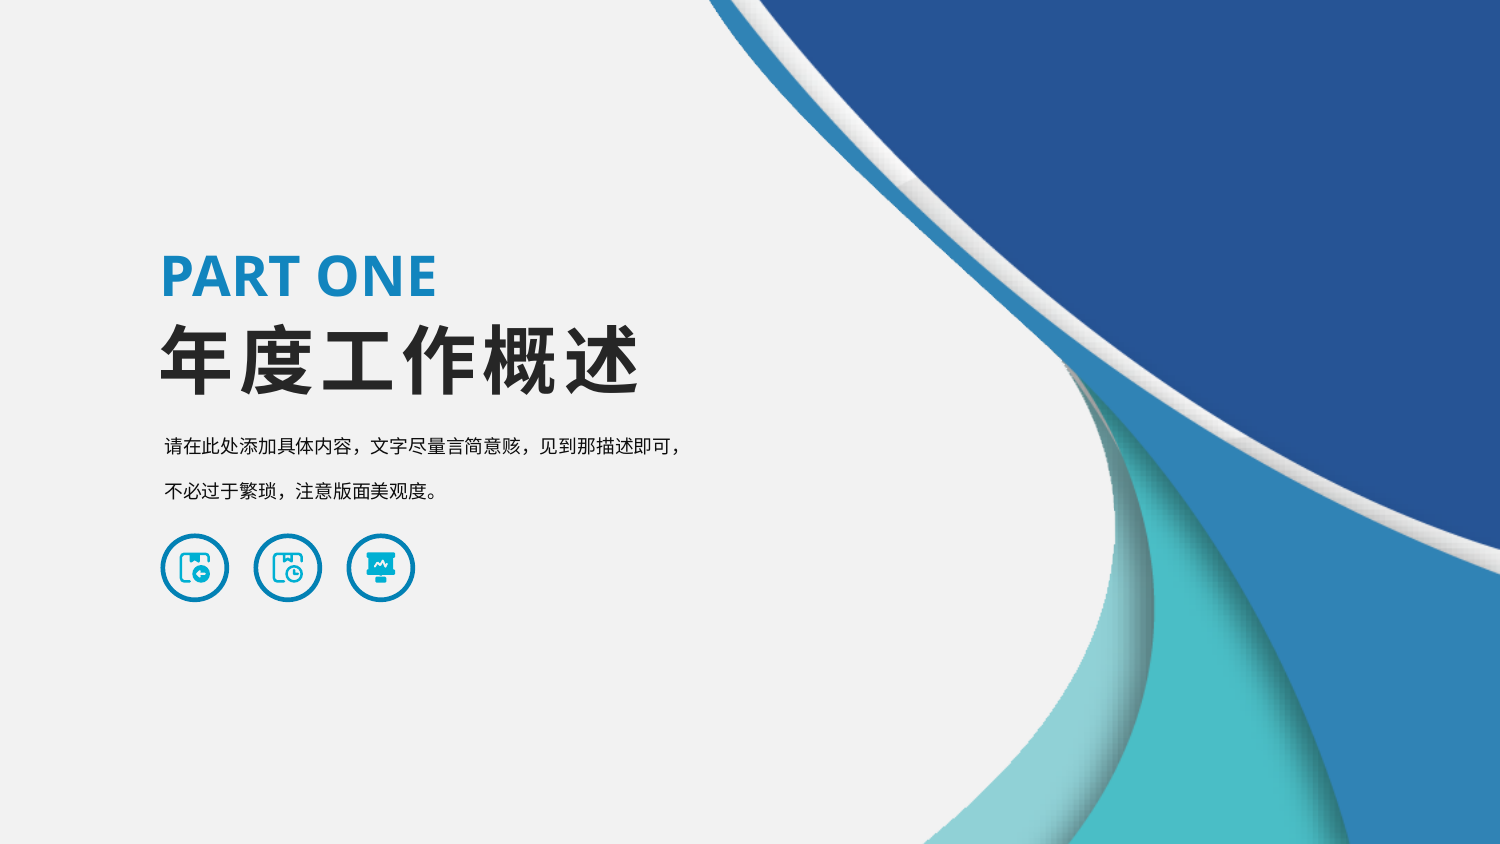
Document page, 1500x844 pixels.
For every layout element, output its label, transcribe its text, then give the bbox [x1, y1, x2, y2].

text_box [162, 535, 413, 600]
text_box 请在此处添加具体内容，文字尽量言简意赅，见到那描述即可， 不必过于繁琐，注意版面美观度。 [153, 406, 708, 509]
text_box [147, 234, 687, 411]
picture [708, 0, 1500, 844]
